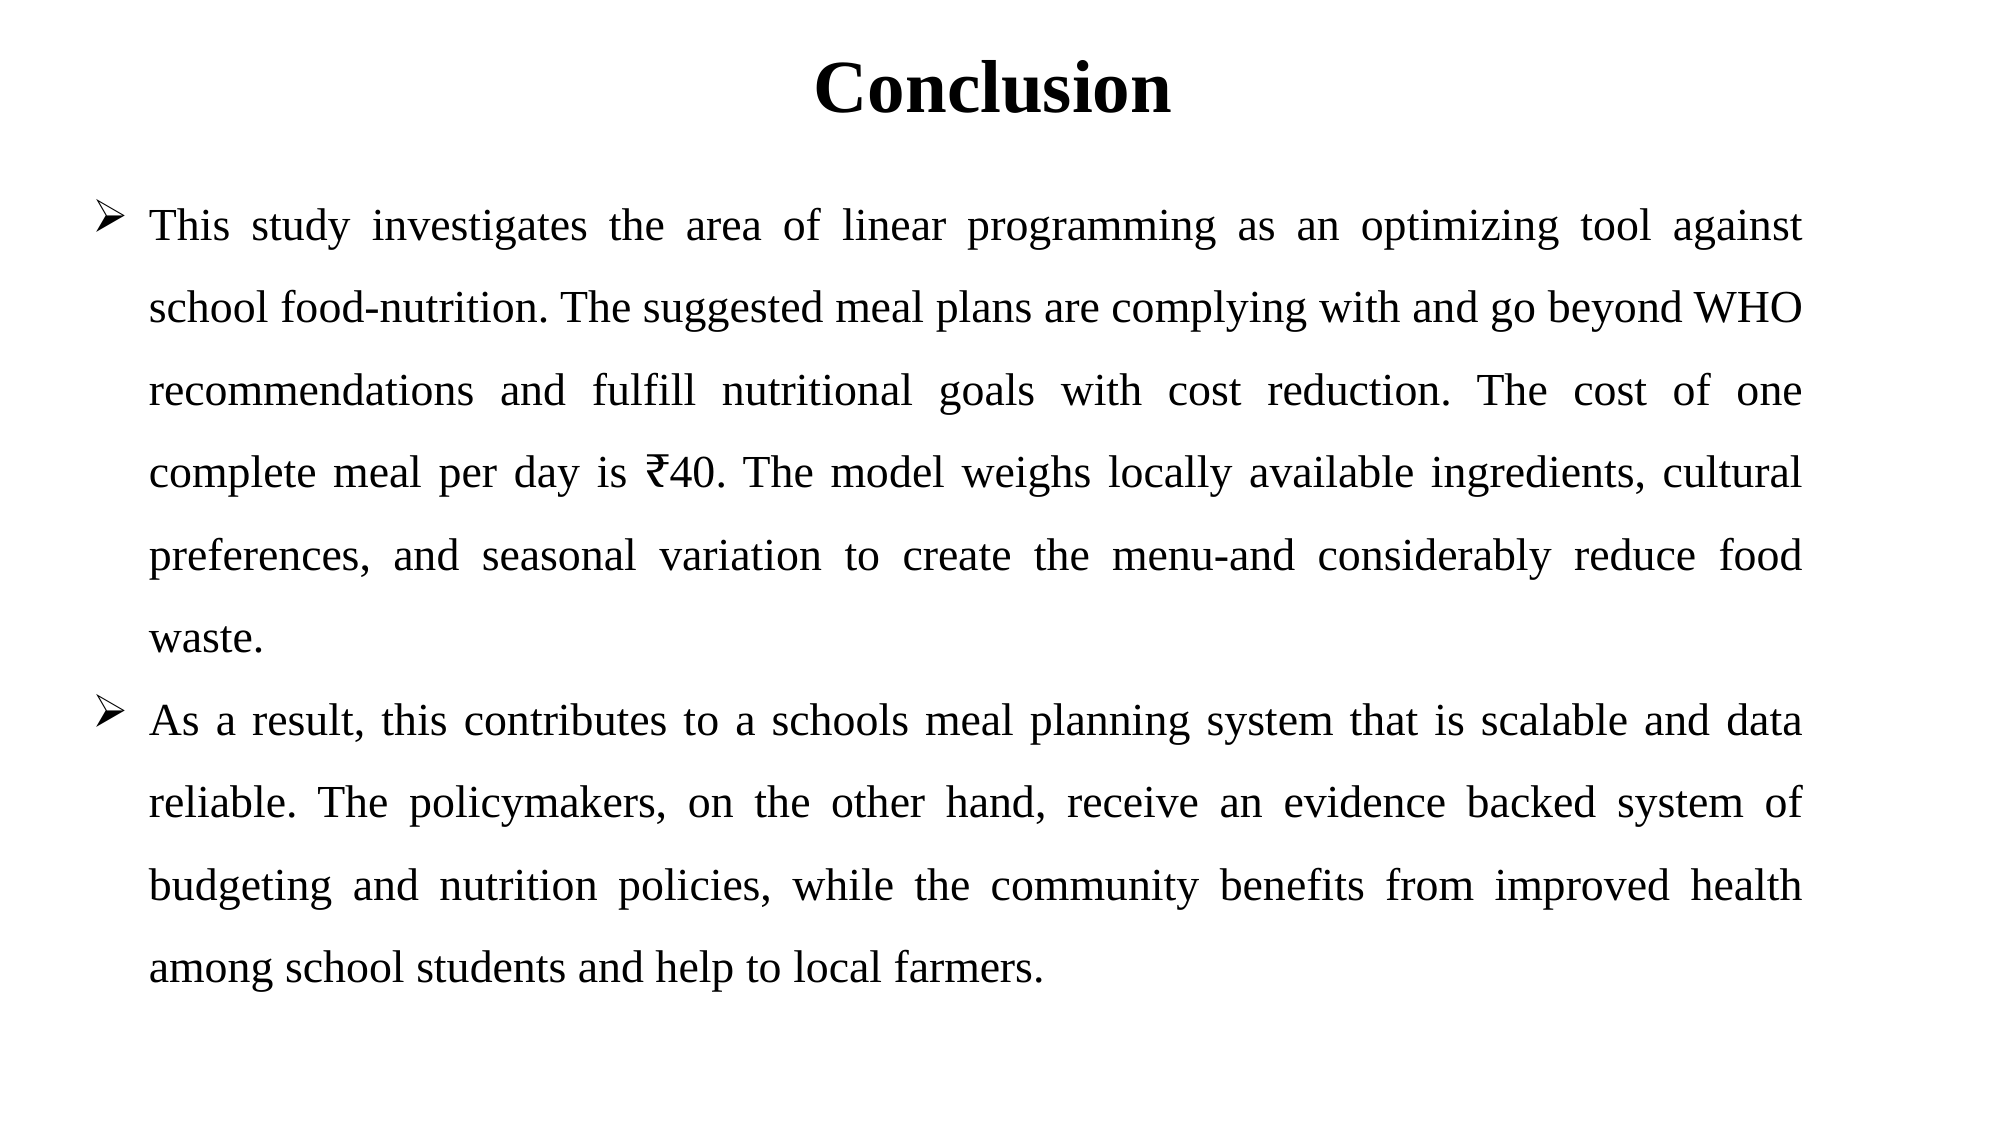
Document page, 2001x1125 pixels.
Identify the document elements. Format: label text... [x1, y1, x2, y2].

text_box Conclusion [56, 30, 1930, 136]
text_box This study investigates the area of linear programming as an optimizing tool against school food-nutrition. The suggested meal plans are complying with and go beyond WHO recommendations and fulfill nutritional goals with cost reduction. The cost of one complete meal per day is ₹40. The model weighs locally available ingredients, cultural preferences, and seasonal variation to create the menu-and considerably reduce food waste. As a result, this contributes to a schools meal planning system that is scalable and data reliable. The policymakers, on the other hand, receive an evidence backed system of budgeting and nutrition policies, while the community benefits from improved health among school students and help to local farmers. [77, 159, 1819, 999]
